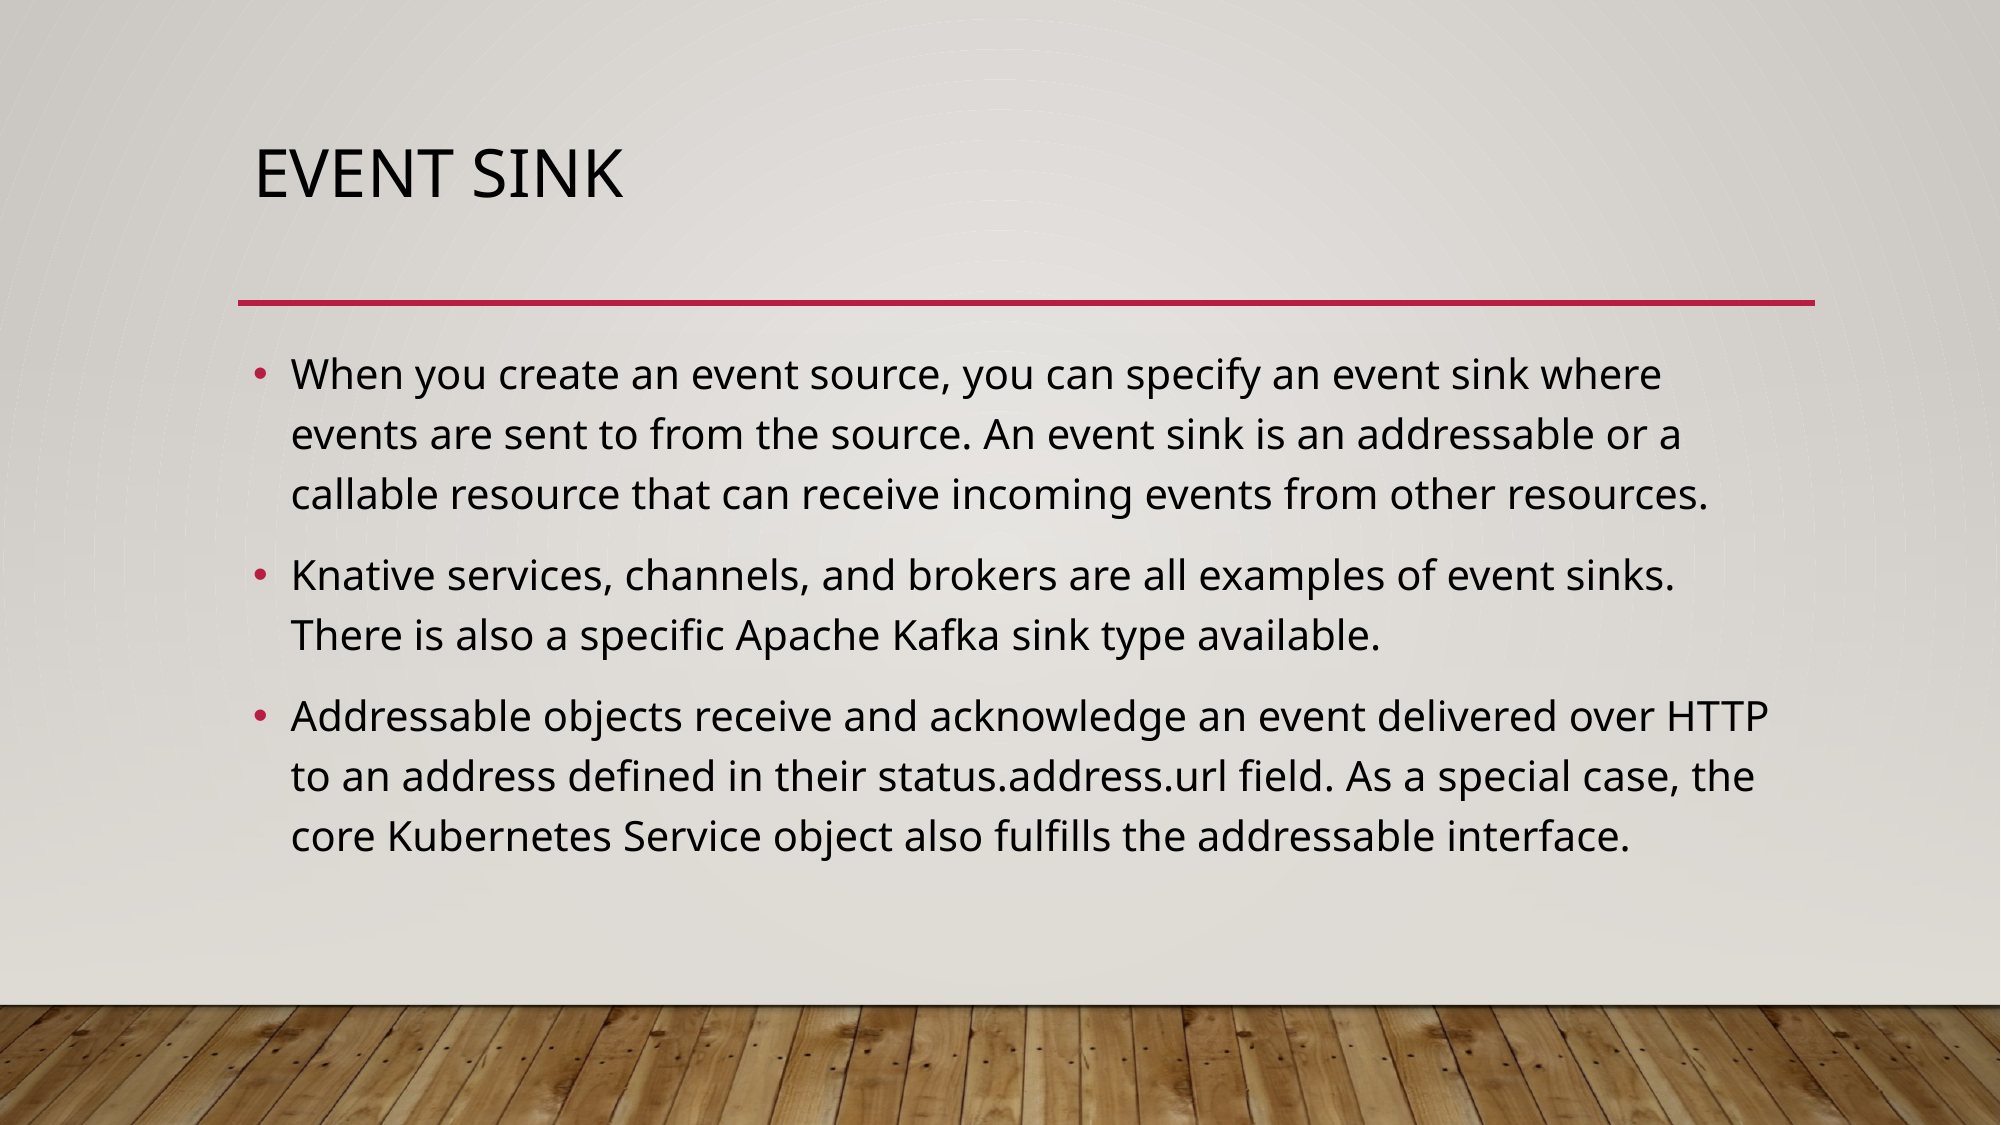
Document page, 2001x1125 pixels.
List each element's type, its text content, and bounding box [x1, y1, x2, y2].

list When you create an event source, you can specify an event sink where events are sent to from the source. An event sink is an addressable or a callable resource that can receive incoming events from other resources. Knative services, channels, and brokers are all examples of event sinks. There is also a specific Apache Kafka sink type available. Addressable objects receive and acknowledge an event delivered over HTTP to an address defined in their status.address.url field. As a special case, the core Kubernetes Service object also fulfills the addressable interface. [238, 330, 1814, 897]
title Event sink [238, 131, 1814, 305]
picture [0, 1005, 2000, 1125]
